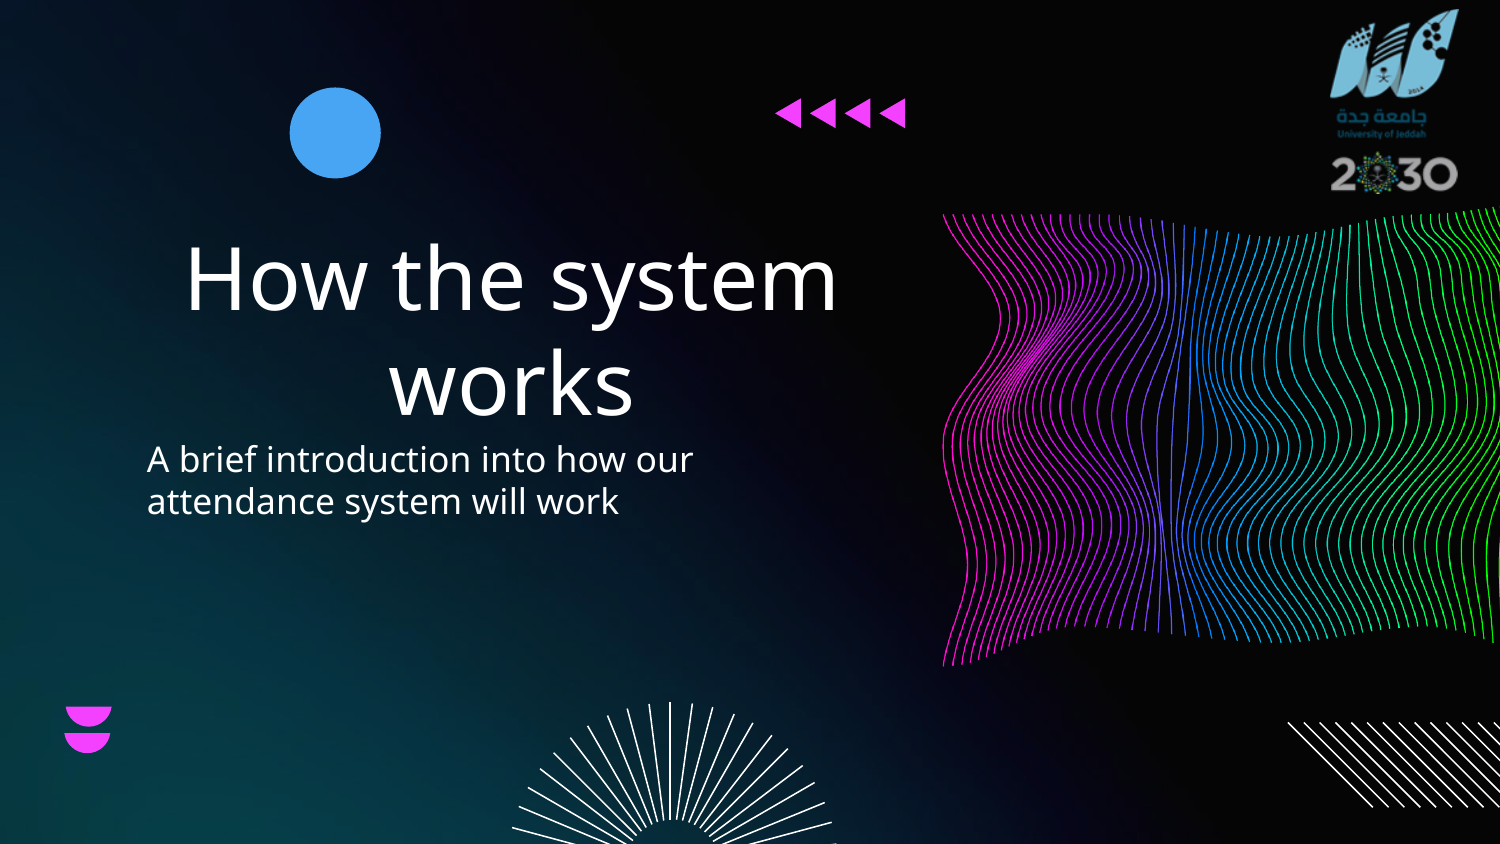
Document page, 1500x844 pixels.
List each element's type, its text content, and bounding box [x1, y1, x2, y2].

picture [0, 0, 1500, 844]
title How the system works [131, 223, 893, 421]
subtitle A brief introduction into how our attendance system will work [131, 421, 893, 641]
